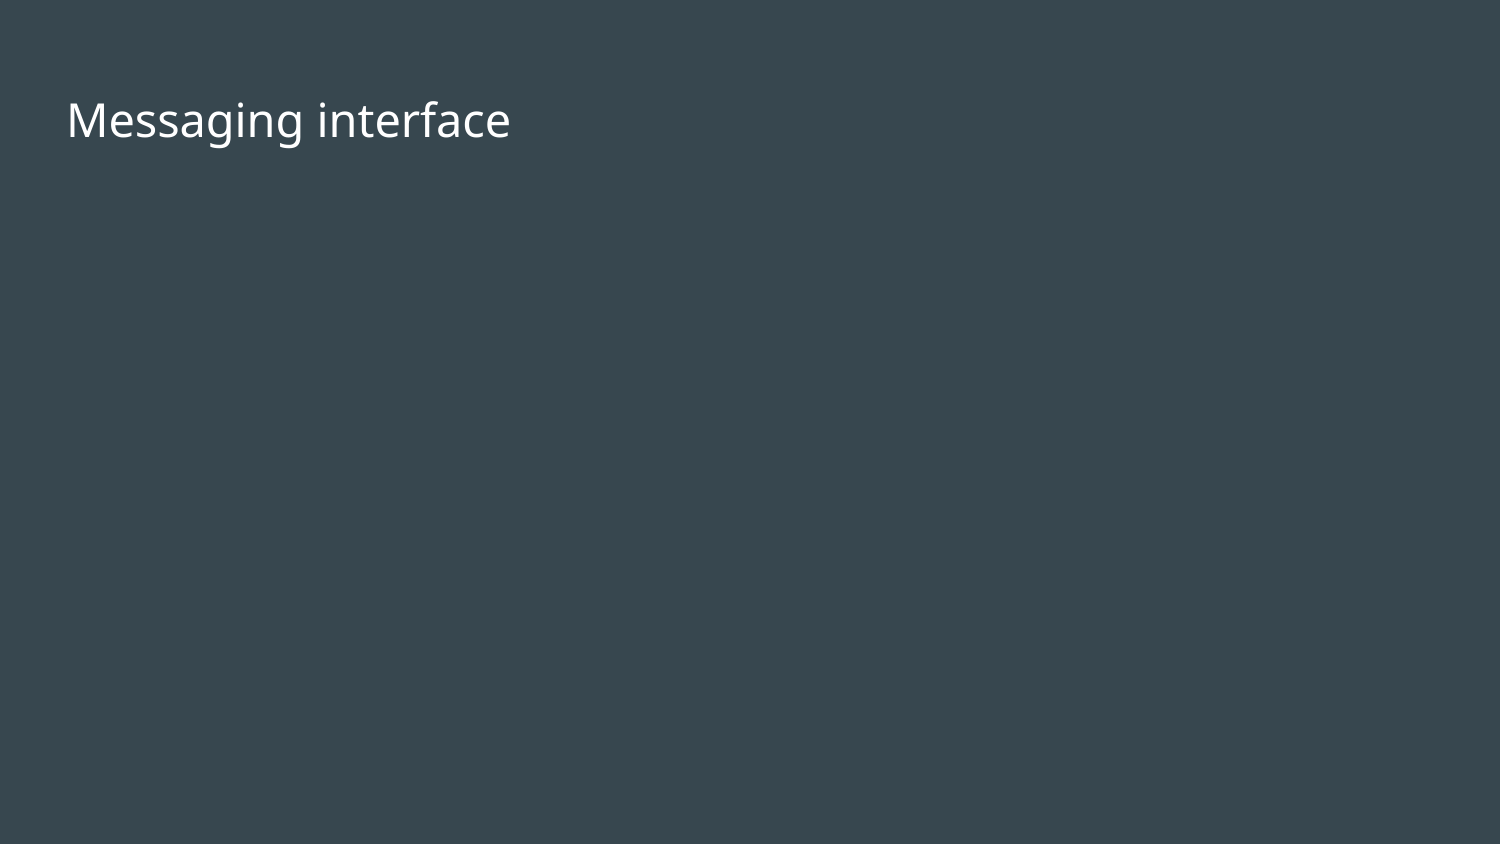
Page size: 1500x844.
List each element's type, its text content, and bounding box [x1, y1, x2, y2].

title Messaging interface [51, 72, 1449, 167]
